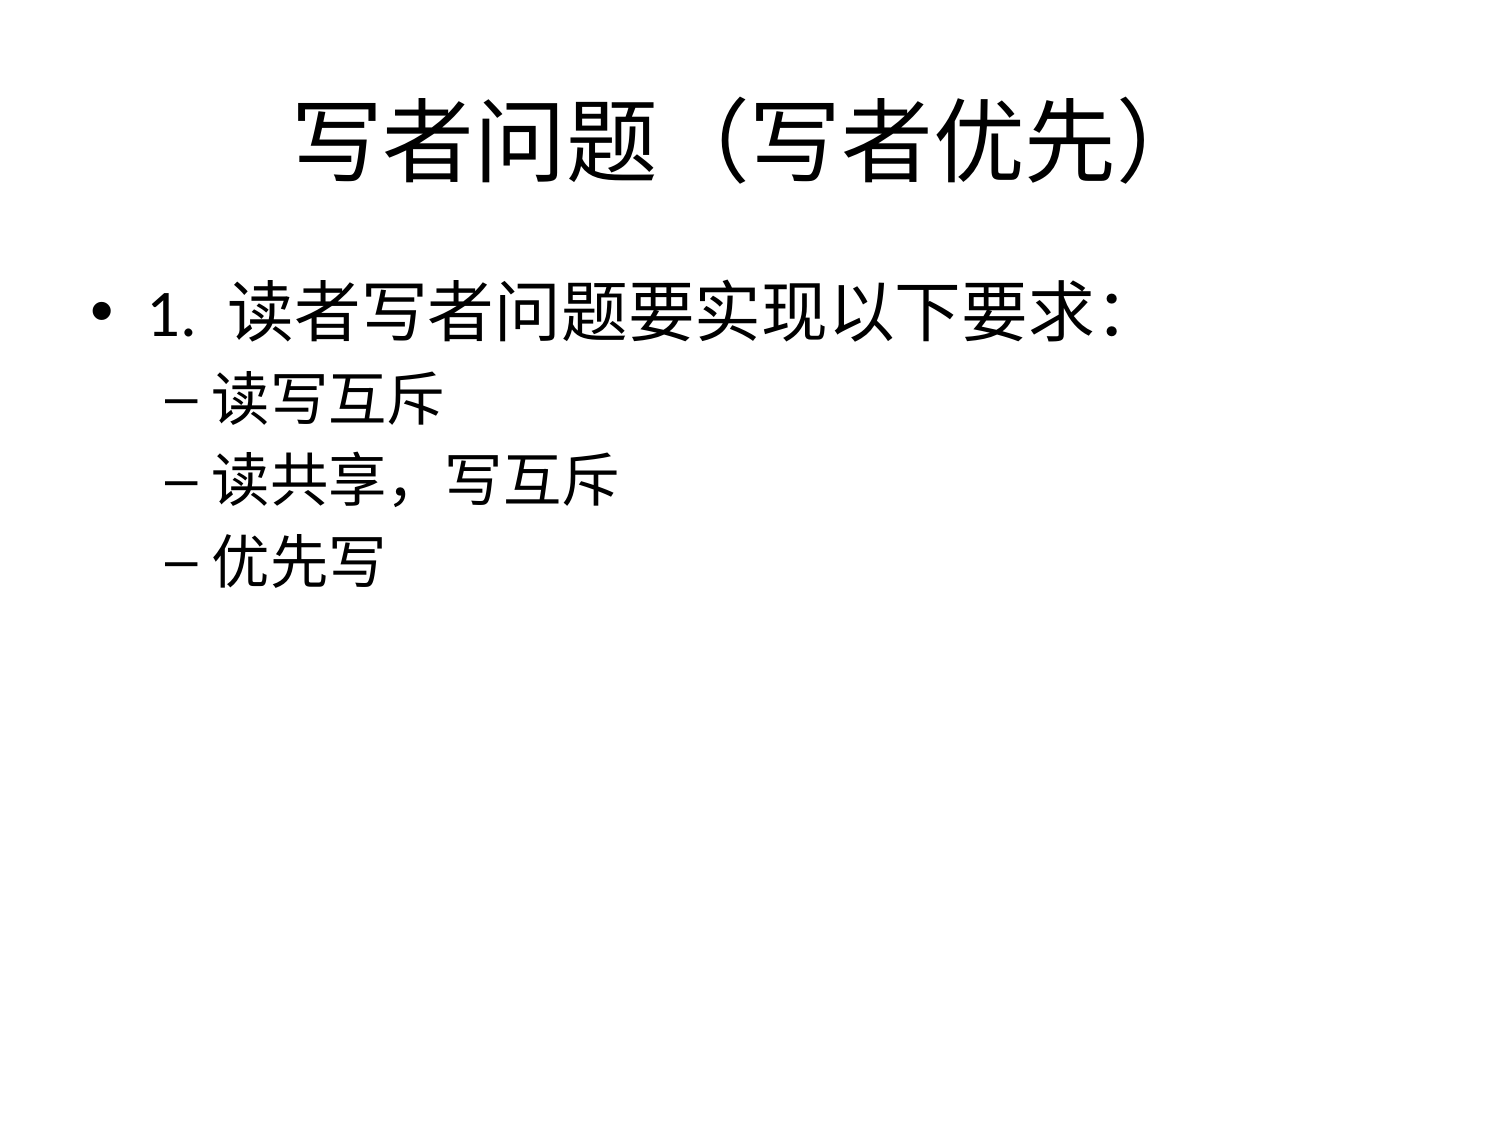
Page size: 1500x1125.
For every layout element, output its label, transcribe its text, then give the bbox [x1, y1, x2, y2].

list 1. 读者写者问题要实现以下要求： 读写互斥 读共享，写互斥 优先写 [75, 262, 1425, 1005]
title 写者问题（写者优先） [75, 45, 1425, 233]
